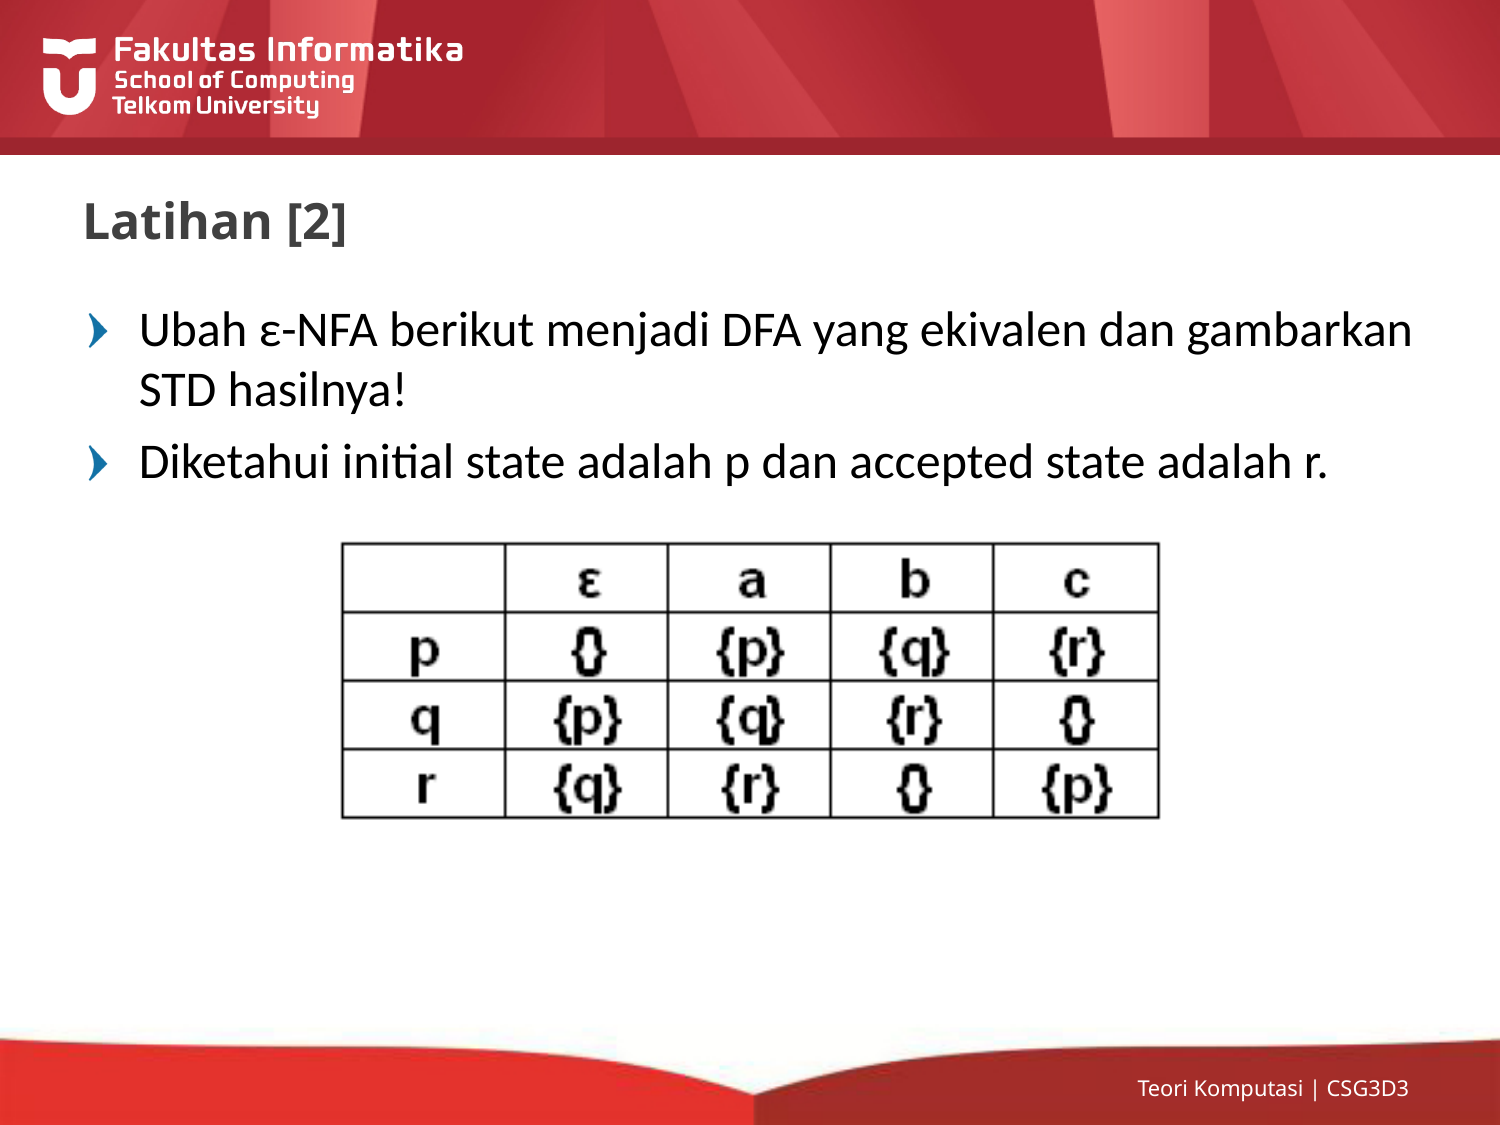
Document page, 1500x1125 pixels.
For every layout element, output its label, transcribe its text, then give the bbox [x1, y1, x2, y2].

picture [82, 434, 111, 483]
list Ubah ε-NFA berikut menjadi DFA yang ekivalen dan gambarkan STD hasilnya! Diketahui initial state adalah p dan accepted state adalah r. [67, 288, 1433, 1016]
picture [0, 0, 1500, 155]
picture [337, 538, 1163, 826]
picture [0, 1024, 1500, 1125]
title Latihan [2] [67, 167, 1433, 273]
picture [82, 302, 111, 350]
